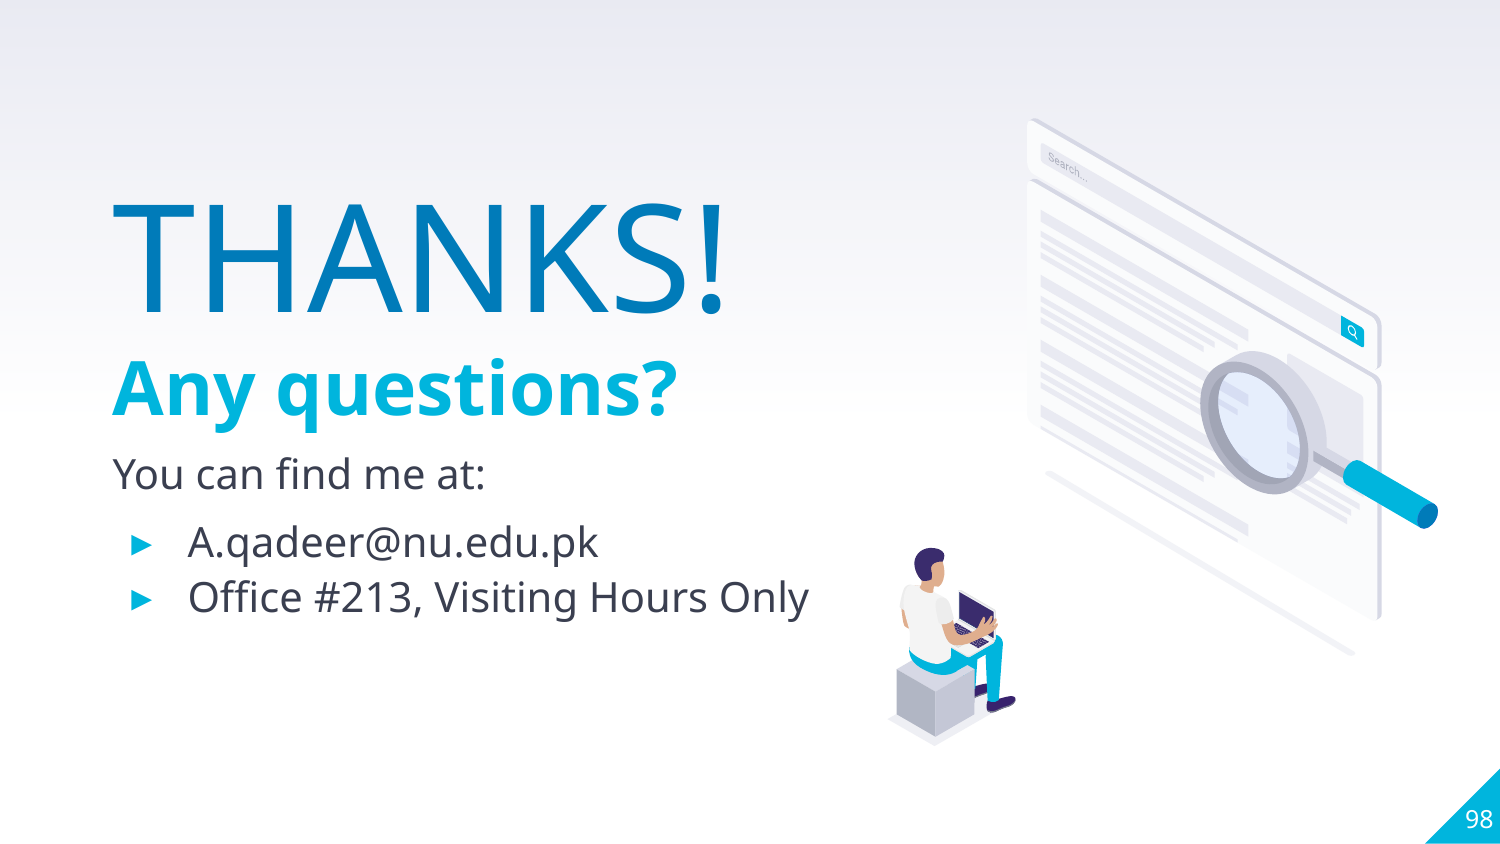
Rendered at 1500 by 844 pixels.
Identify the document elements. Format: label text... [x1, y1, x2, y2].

slide_number 98 [1418, 760, 1494, 838]
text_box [887, 117, 1439, 747]
subtitle Any questions? You can find me at: A.qadeer@nu.edu.pk Office #213, Visiting Hours Only [112, 331, 826, 647]
title THANKS! [112, 197, 826, 331]
